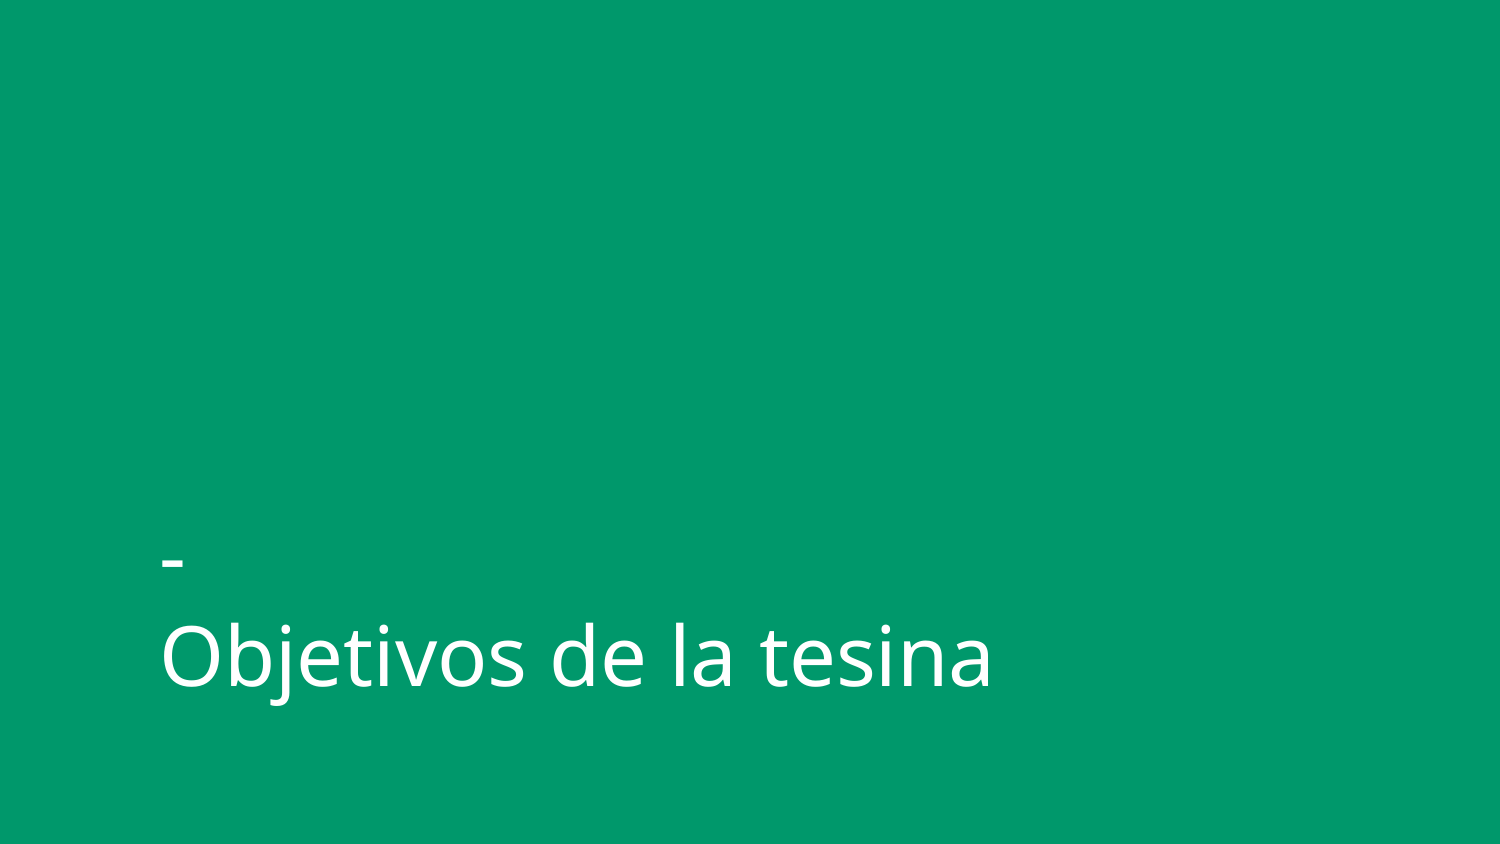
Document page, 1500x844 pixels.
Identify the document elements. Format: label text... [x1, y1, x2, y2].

text_box - Objetivos de la tesina [144, 488, 1189, 719]
